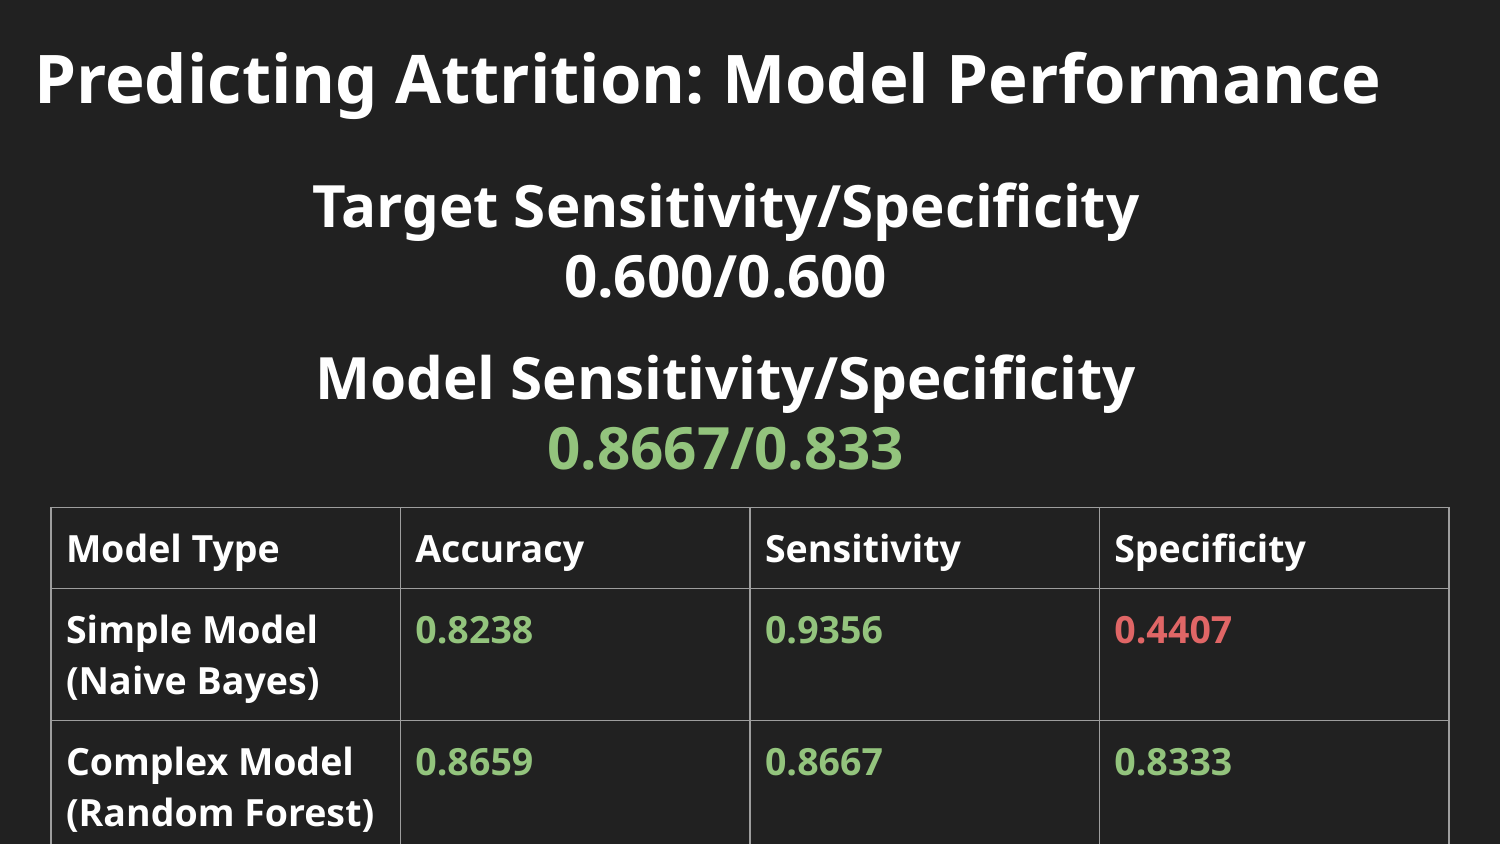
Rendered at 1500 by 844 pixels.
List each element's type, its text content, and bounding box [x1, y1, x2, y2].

text_box Model Sensitivity/Specificity 0.8667/0.833 [219, 326, 1233, 497]
table_cell 0.8238 [401, 589, 749, 720]
table_header Model Type [52, 508, 400, 588]
title Predicting Attrition: Model Performance [19, 21, 1418, 116]
table_cell 0.4407 [1100, 589, 1448, 720]
text_box Target Sensitivity/Specificity 0.600/0.600 [243, 154, 1209, 325]
table_cell 0.9356 [751, 589, 1099, 720]
table_header Accuracy [401, 508, 749, 588]
table_cell 0.8659 [401, 721, 749, 844]
table_header Specificity [1100, 508, 1448, 588]
table_cell Simple Model (Naive Bayes) [52, 589, 400, 720]
table_cell Complex Model (Random Forest) [52, 721, 400, 844]
table_cell 0.8333 [1100, 721, 1448, 844]
table_cell 0.8667 [751, 721, 1099, 844]
table_header Sensitivity [751, 508, 1099, 588]
